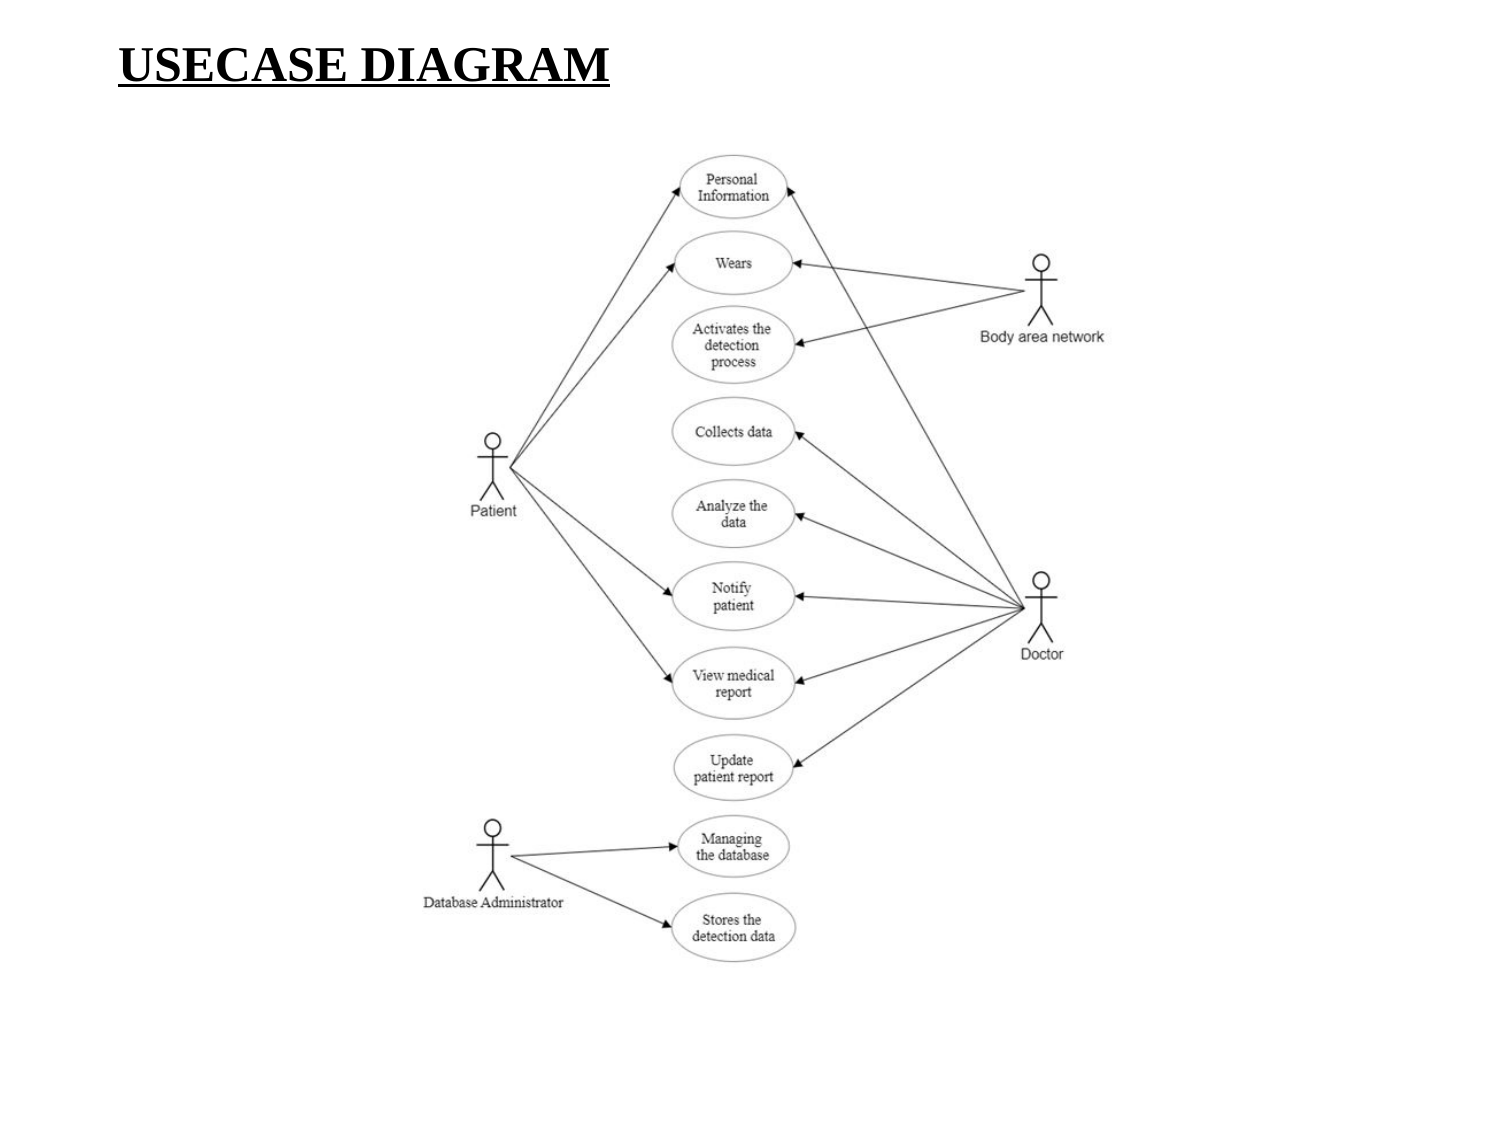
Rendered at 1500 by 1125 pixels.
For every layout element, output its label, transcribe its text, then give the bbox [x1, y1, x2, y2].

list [413, 144, 1114, 973]
title USECASE DIAGRAM [103, 0, 1397, 131]
